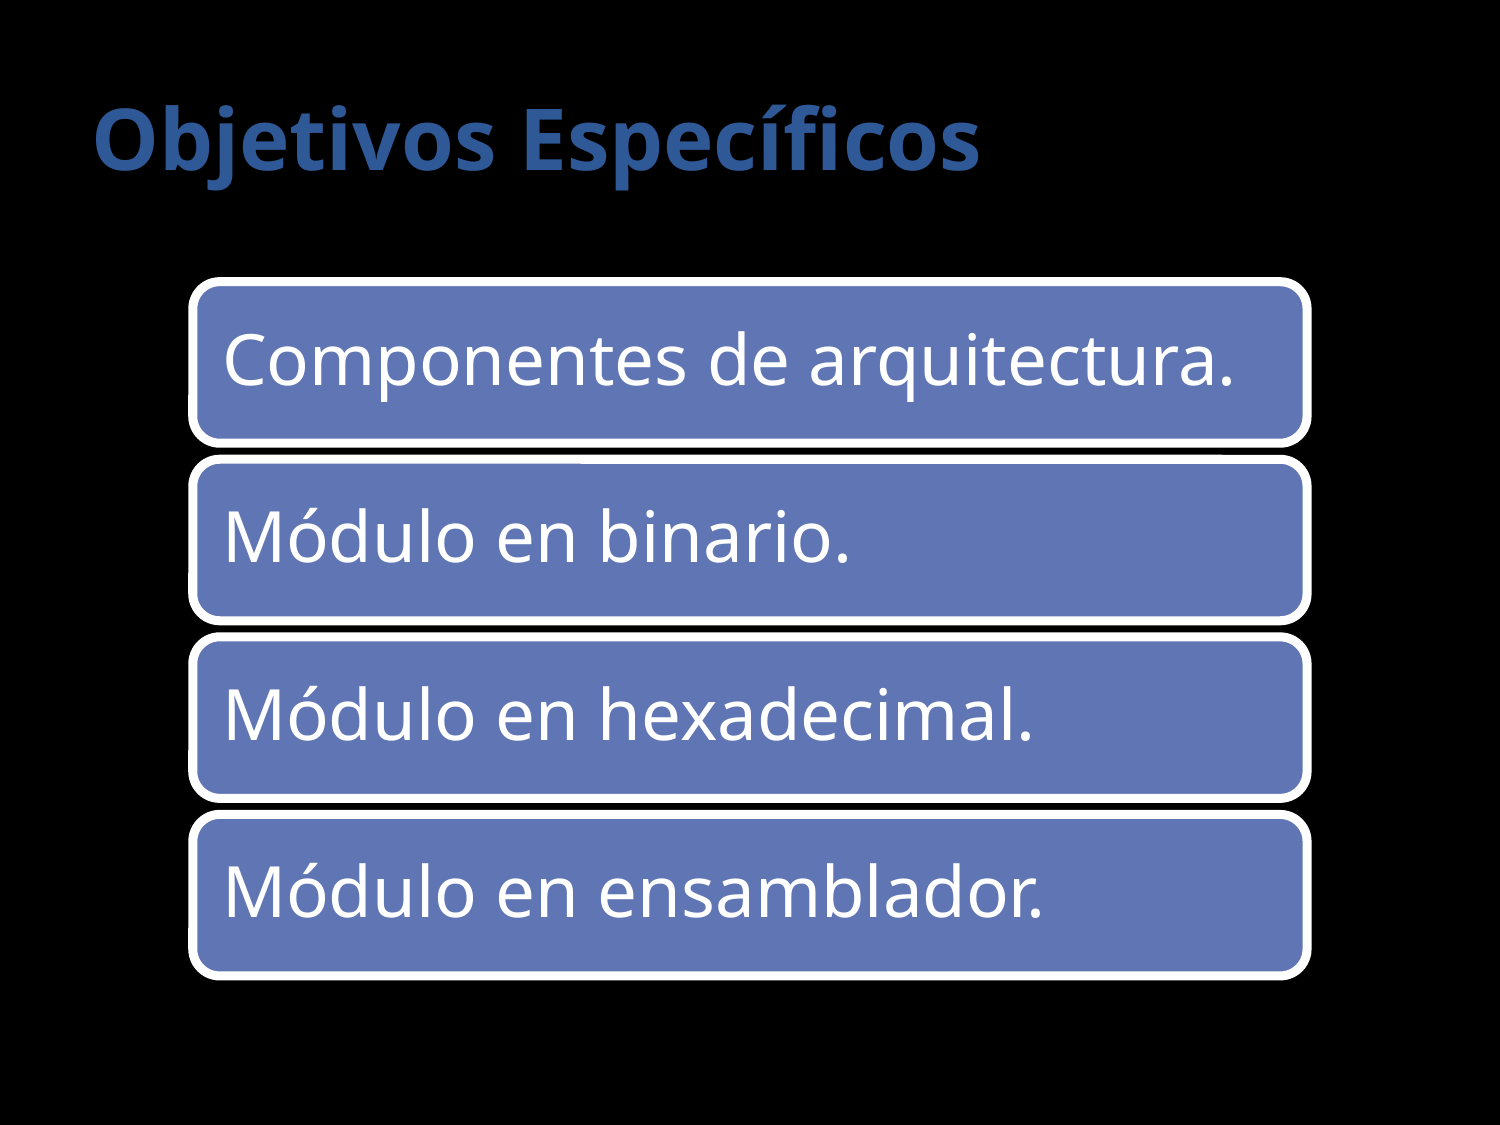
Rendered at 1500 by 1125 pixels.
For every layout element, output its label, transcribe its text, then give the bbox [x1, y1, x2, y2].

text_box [192, 459, 1308, 621]
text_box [192, 814, 1308, 977]
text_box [192, 636, 1308, 799]
title Objetivos Específicos [76, 42, 1427, 231]
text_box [192, 281, 1308, 444]
list [75, 278, 1425, 1022]
